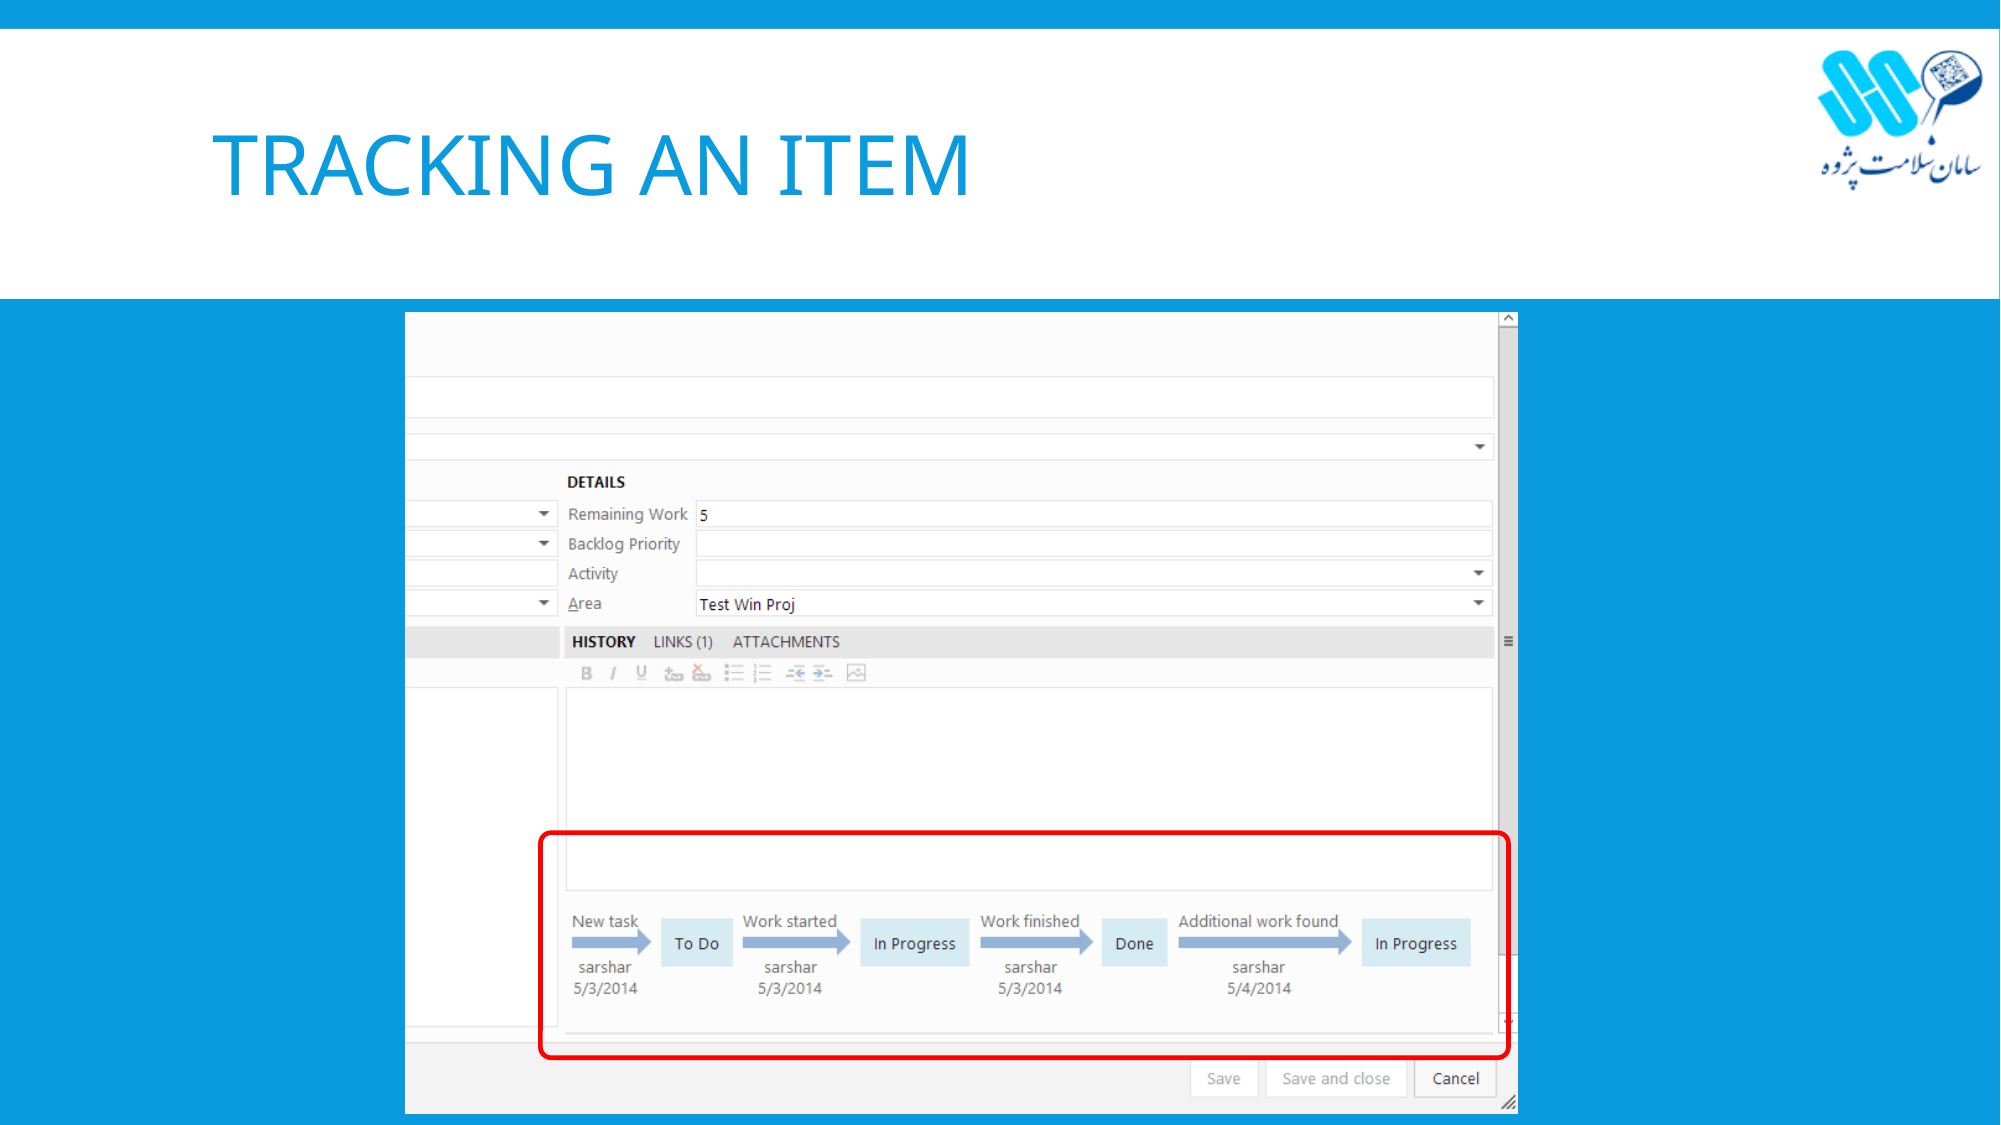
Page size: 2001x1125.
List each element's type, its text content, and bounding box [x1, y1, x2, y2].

title Tracking an item [197, 46, 1803, 295]
picture [406, 313, 1517, 1113]
picture [1817, 46, 1985, 196]
